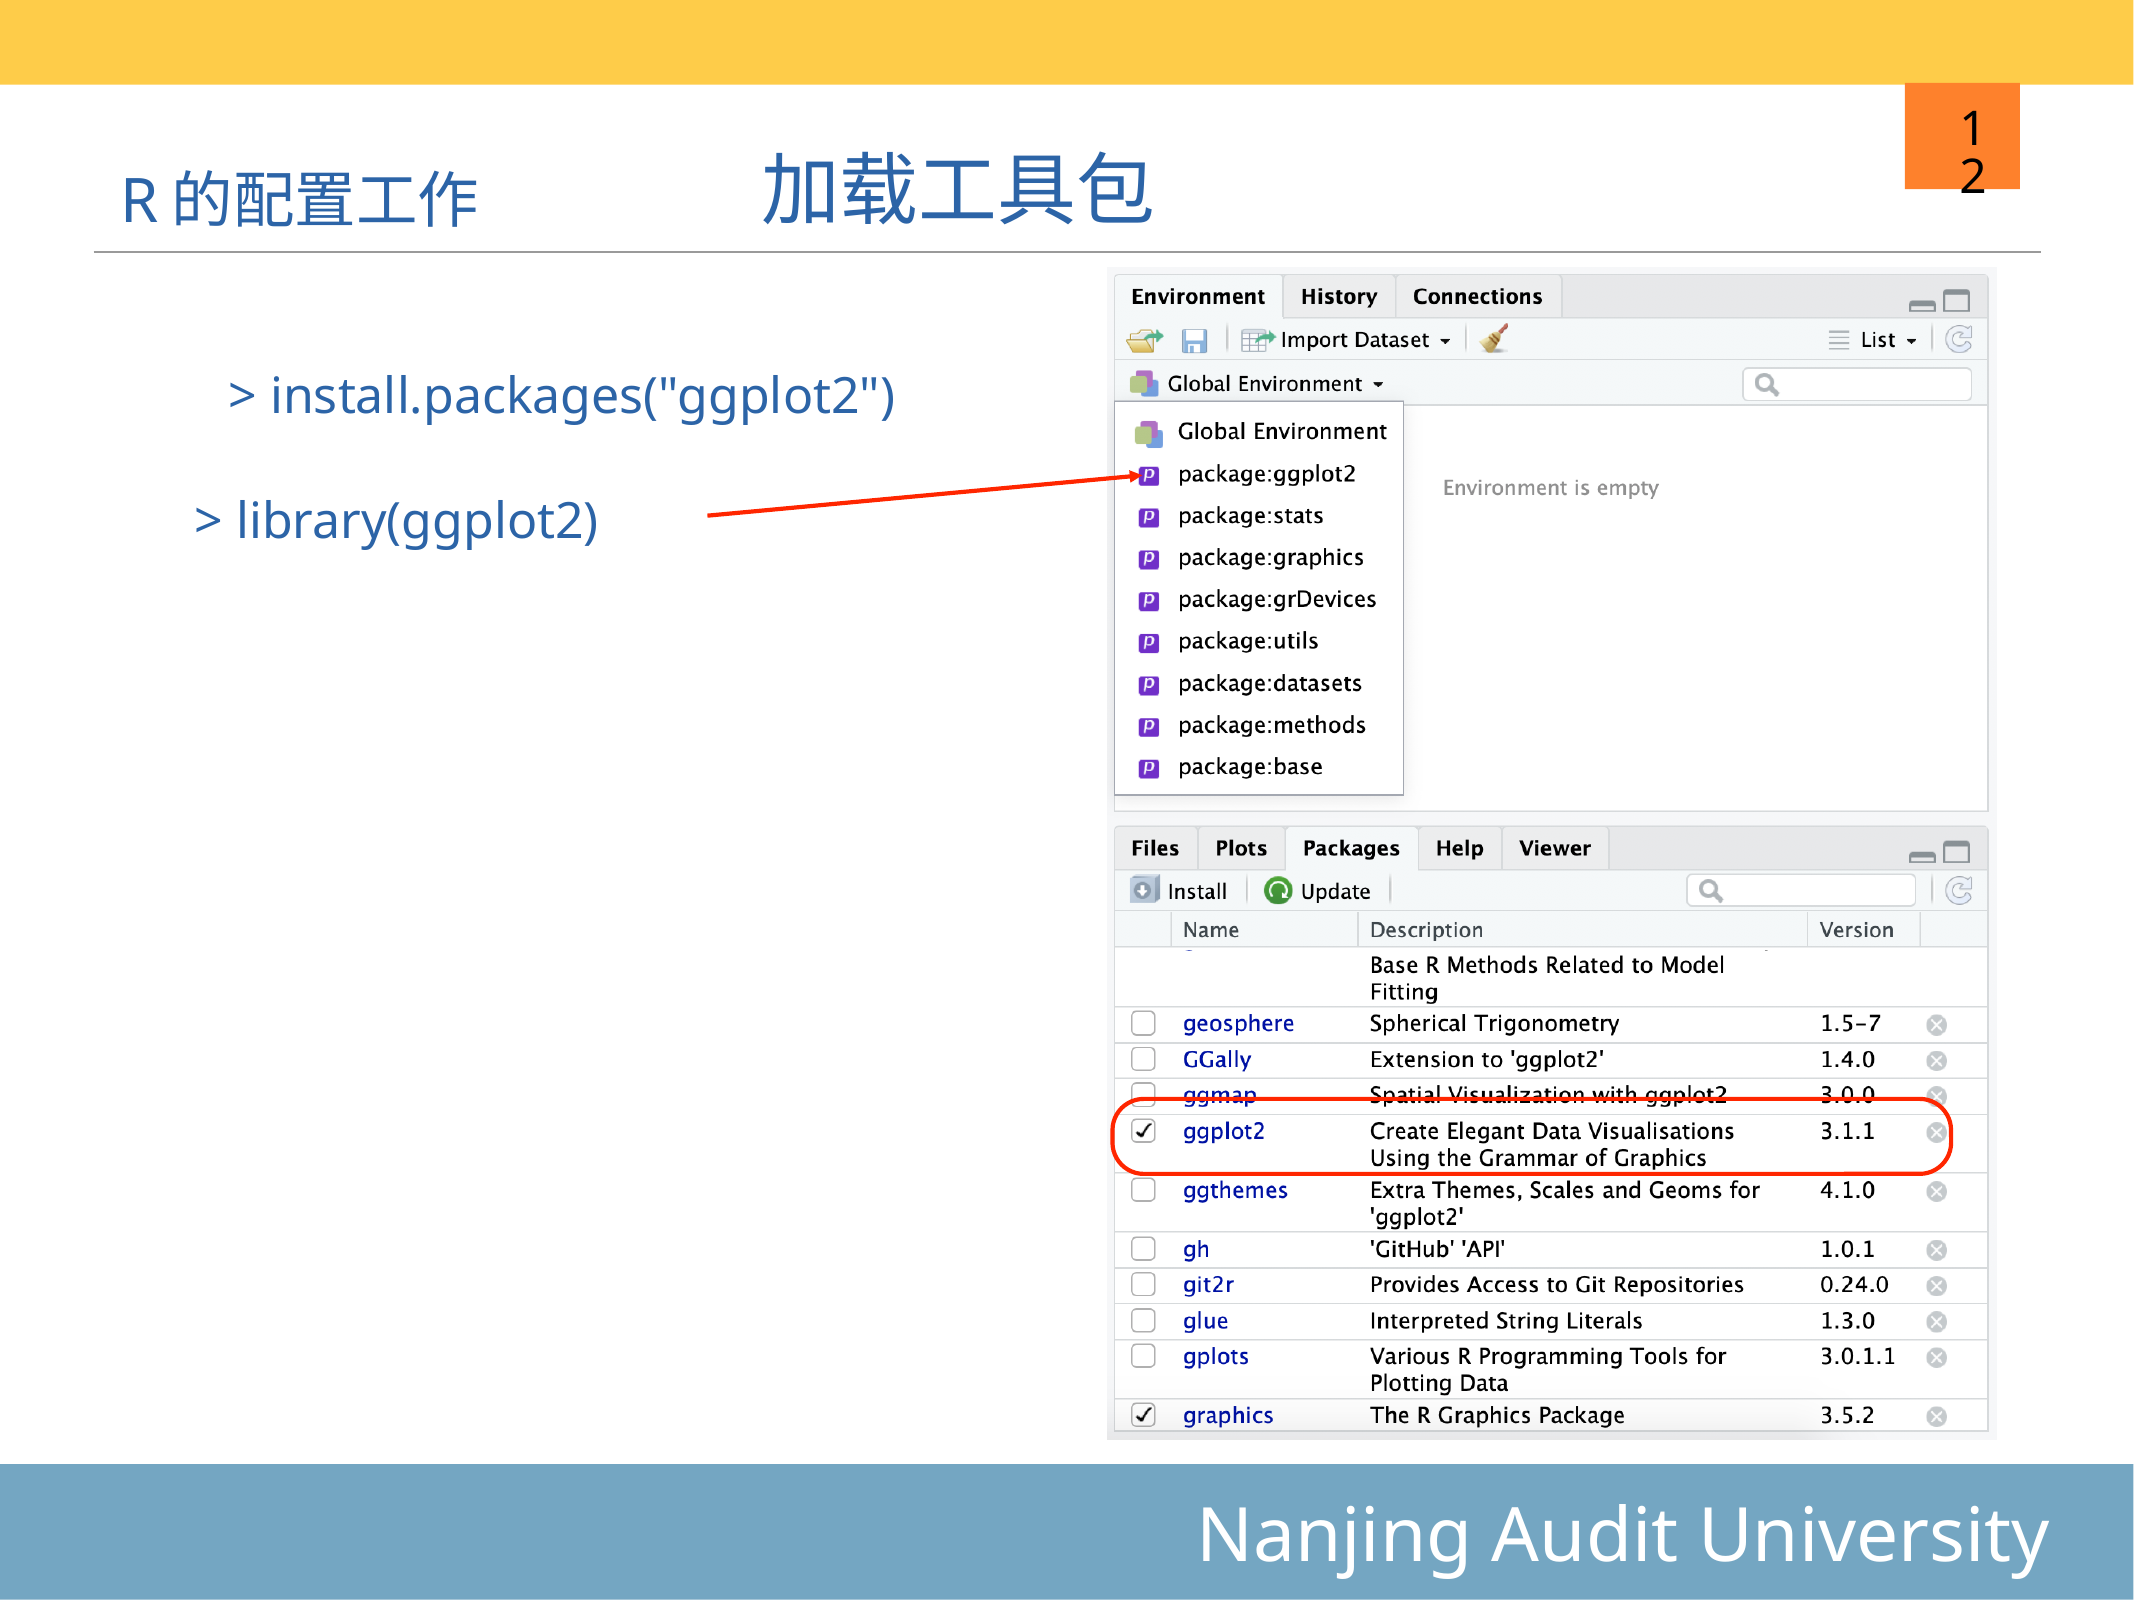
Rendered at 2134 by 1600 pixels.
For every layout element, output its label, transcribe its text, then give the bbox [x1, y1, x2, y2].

list 加载工具包 [752, 92, 1165, 244]
text_box > library(ggplot2) [186, 480, 608, 557]
slide_number 12 [1950, 96, 1997, 172]
picture [1107, 267, 1997, 1440]
text_box > install.packages("ggplot2") [220, 355, 905, 432]
list R的配置工作 [111, 92, 524, 244]
